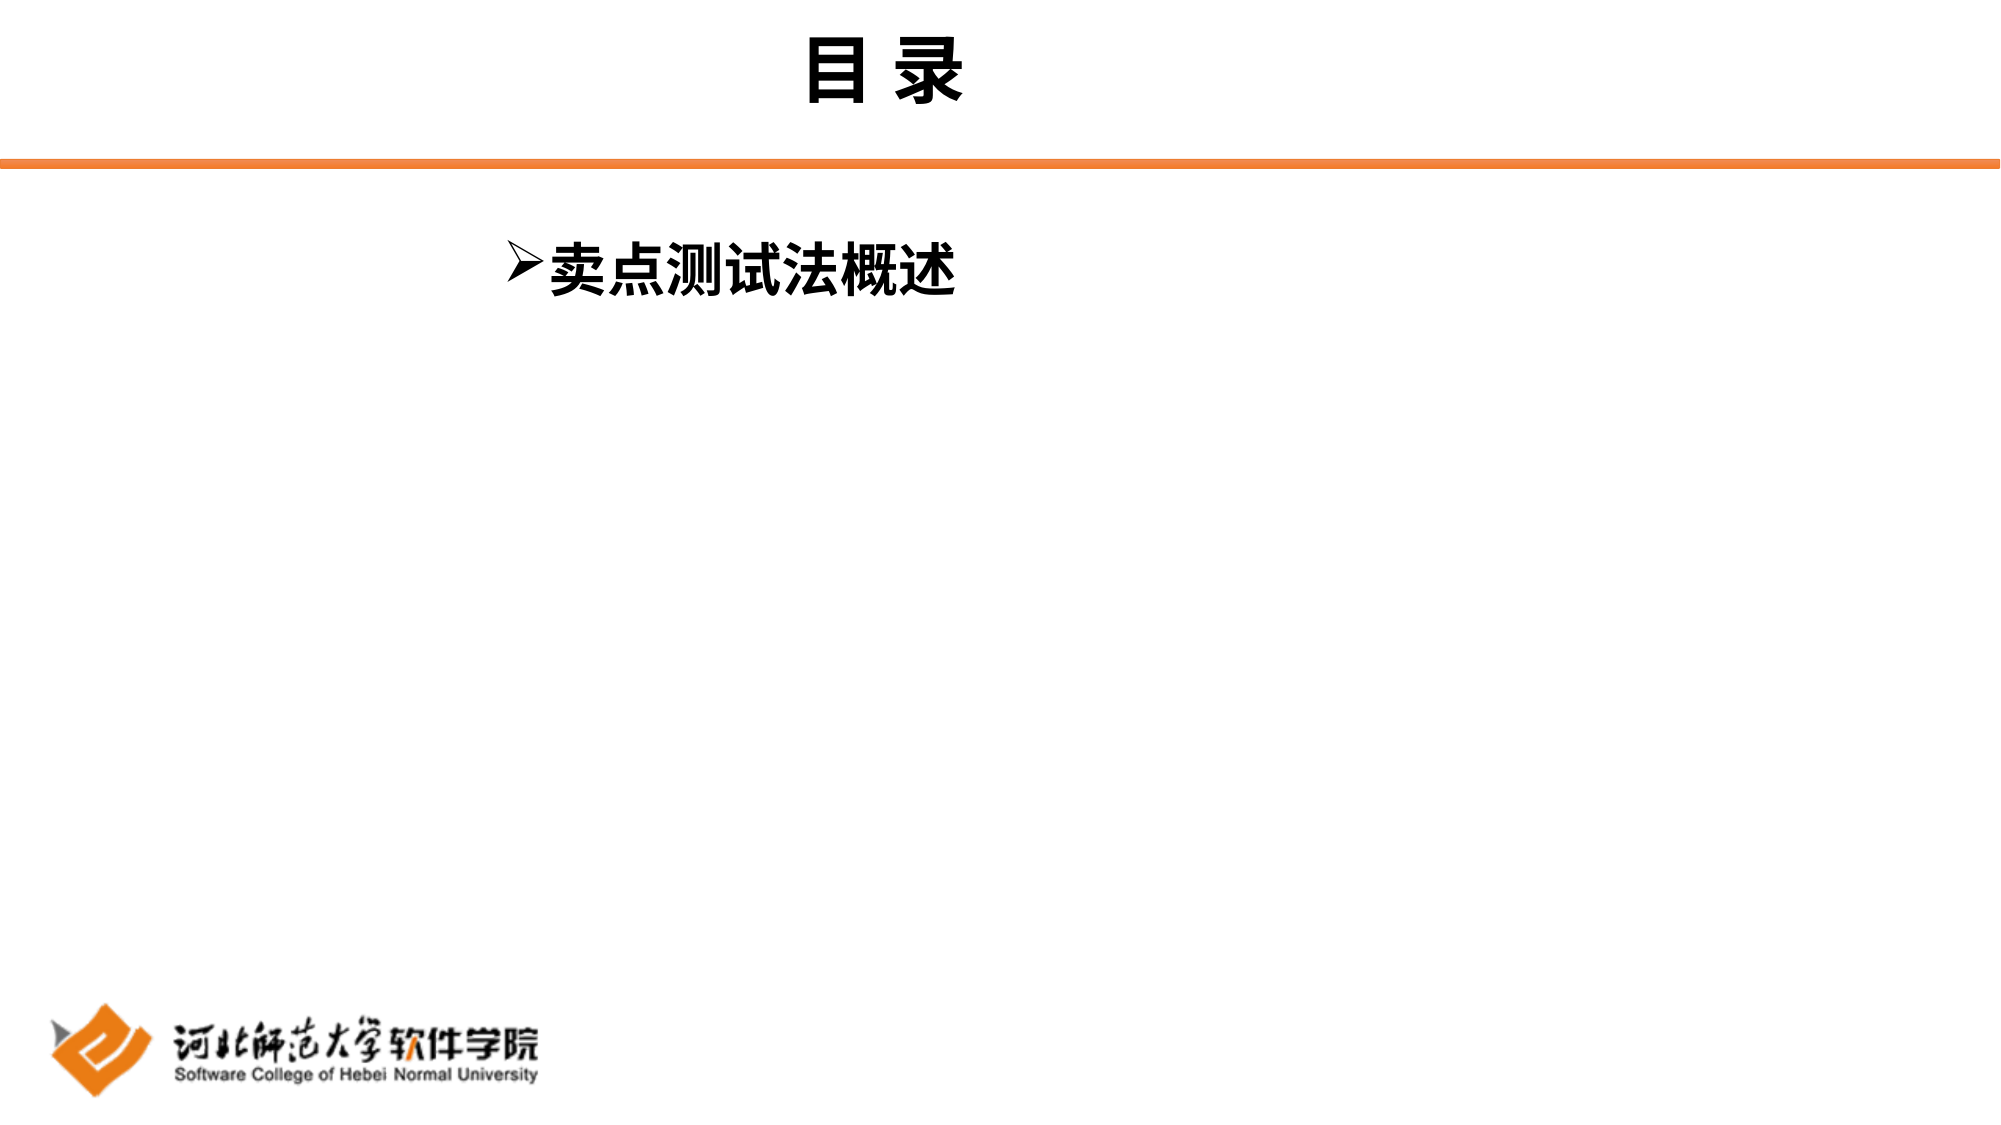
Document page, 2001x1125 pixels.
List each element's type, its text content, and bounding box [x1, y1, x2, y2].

list 卖点测试法概述 [487, 191, 1569, 905]
title 目 录 [342, 0, 1424, 147]
picture [37, 995, 565, 1103]
